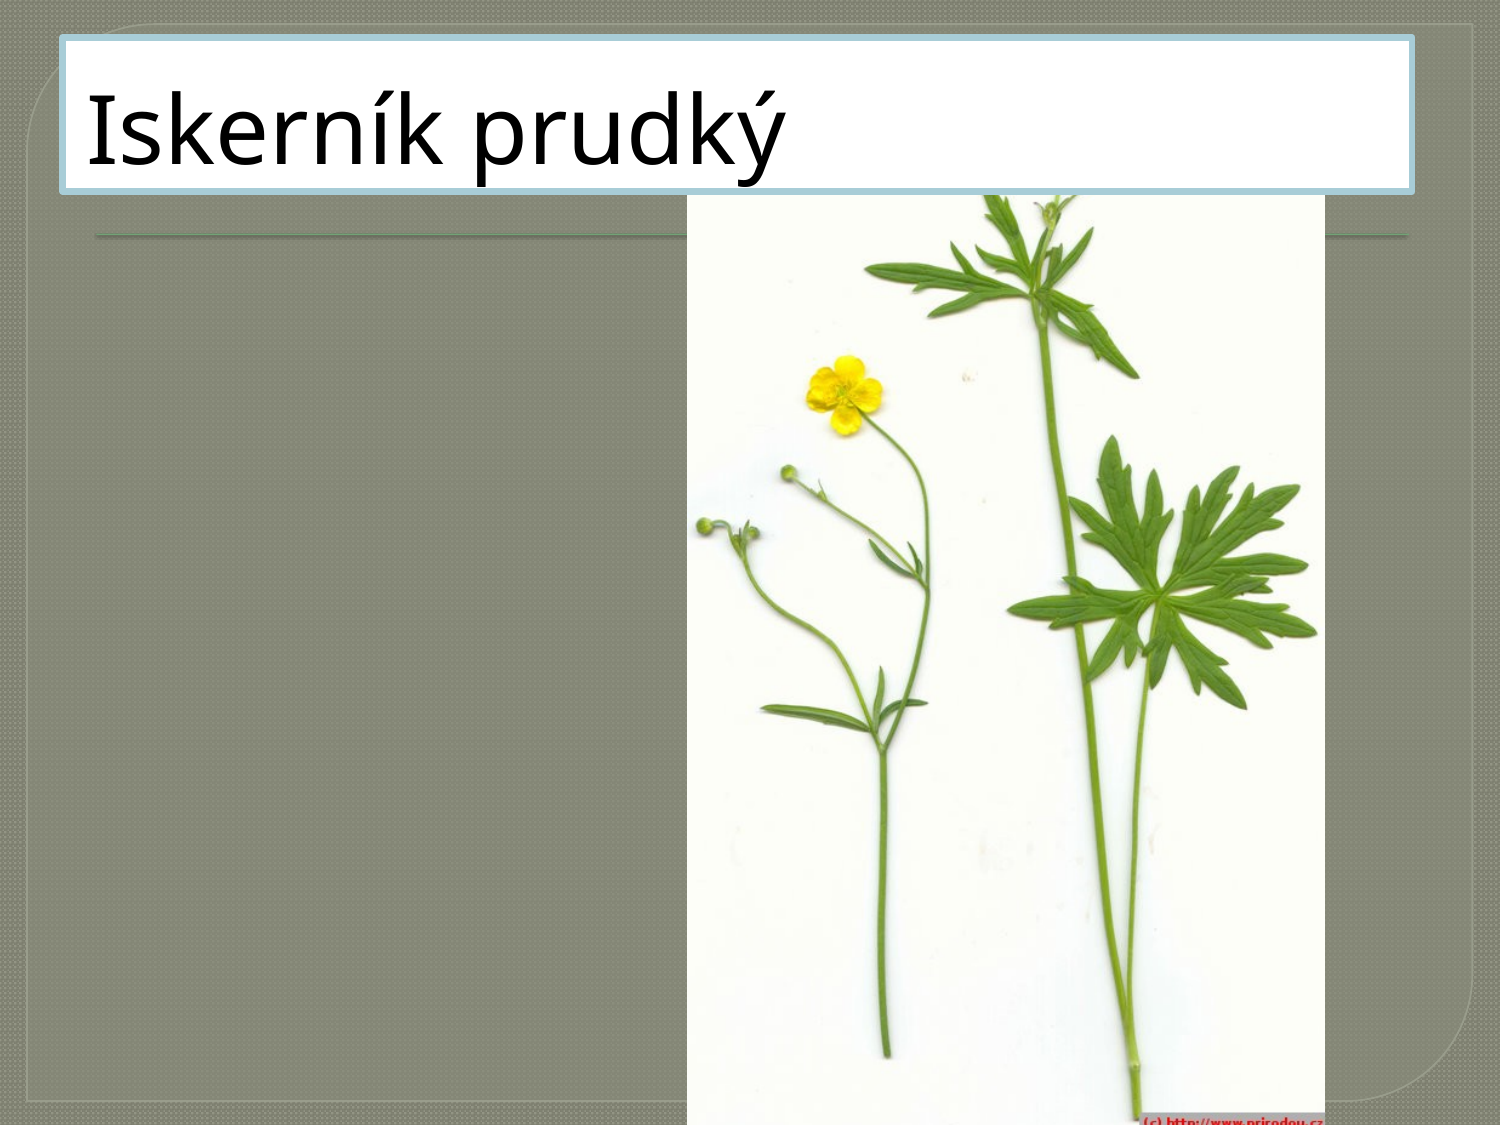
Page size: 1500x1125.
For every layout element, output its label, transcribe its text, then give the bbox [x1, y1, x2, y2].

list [687, 162, 1326, 1125]
text_box Iskerník prudký [59, 34, 1415, 195]
